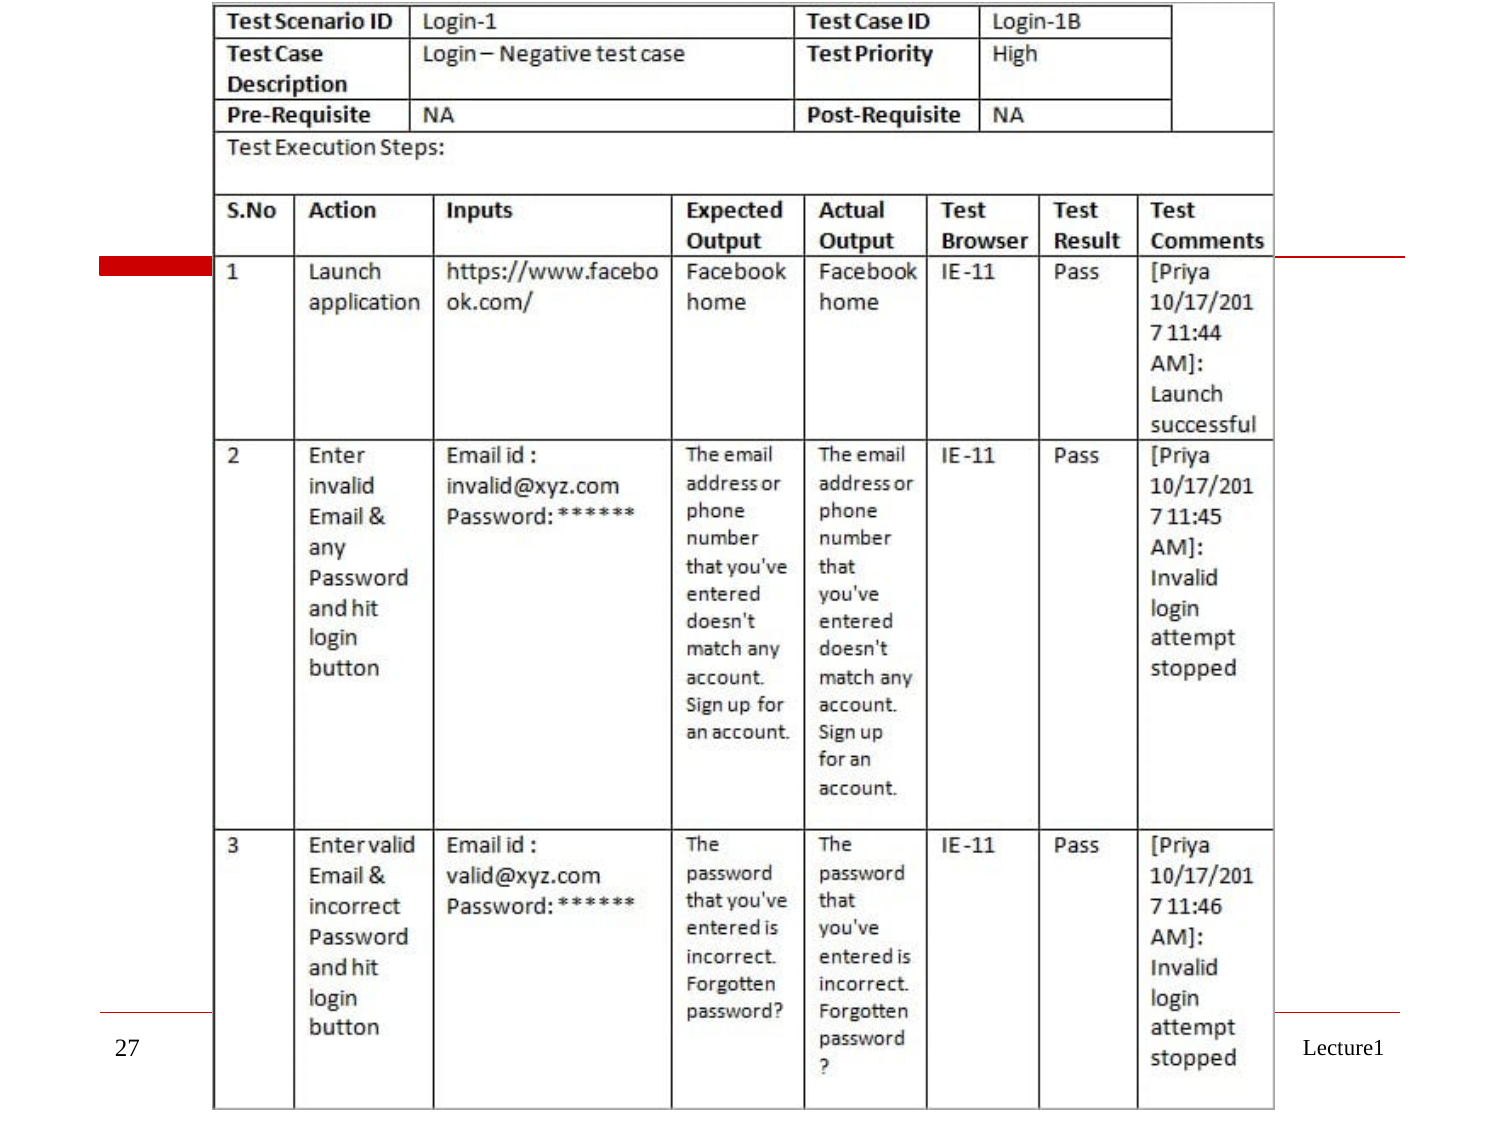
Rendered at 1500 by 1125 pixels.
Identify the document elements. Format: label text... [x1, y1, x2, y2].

slide_number Lecture1 [1279, 1024, 1400, 1103]
picture [212, 2, 1276, 1110]
slide_number 27 [99, 1024, 207, 1103]
